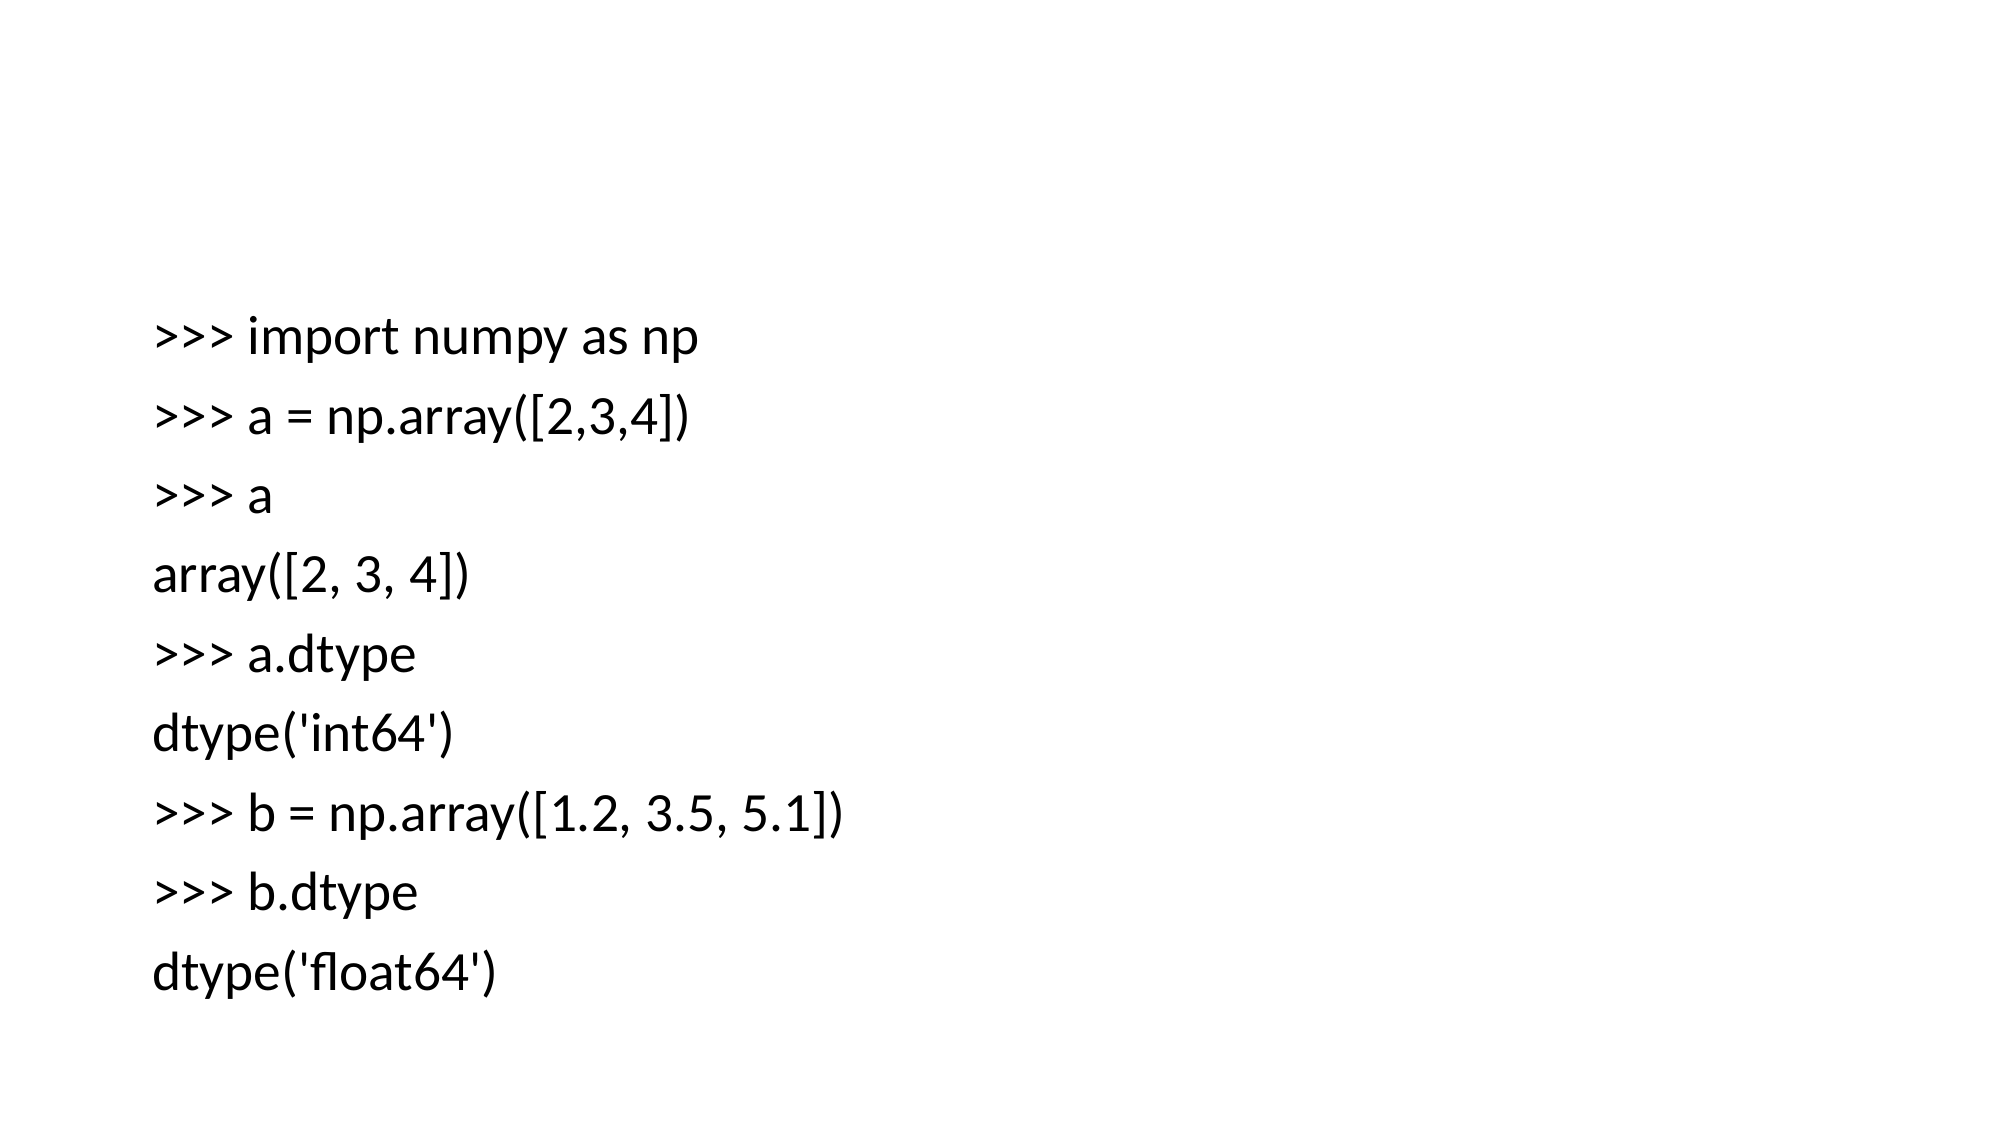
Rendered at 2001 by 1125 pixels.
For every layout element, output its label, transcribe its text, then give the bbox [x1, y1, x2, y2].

list >>> import numpy as np >>> a = np.array([2,3,4]) >>> a array([2, 3, 4]) >>> a.dtype dtype('int64') >>> b = np.array([1.2, 3.5, 5.1]) >>> b.dtype dtype('float64') [137, 299, 1863, 1014]
